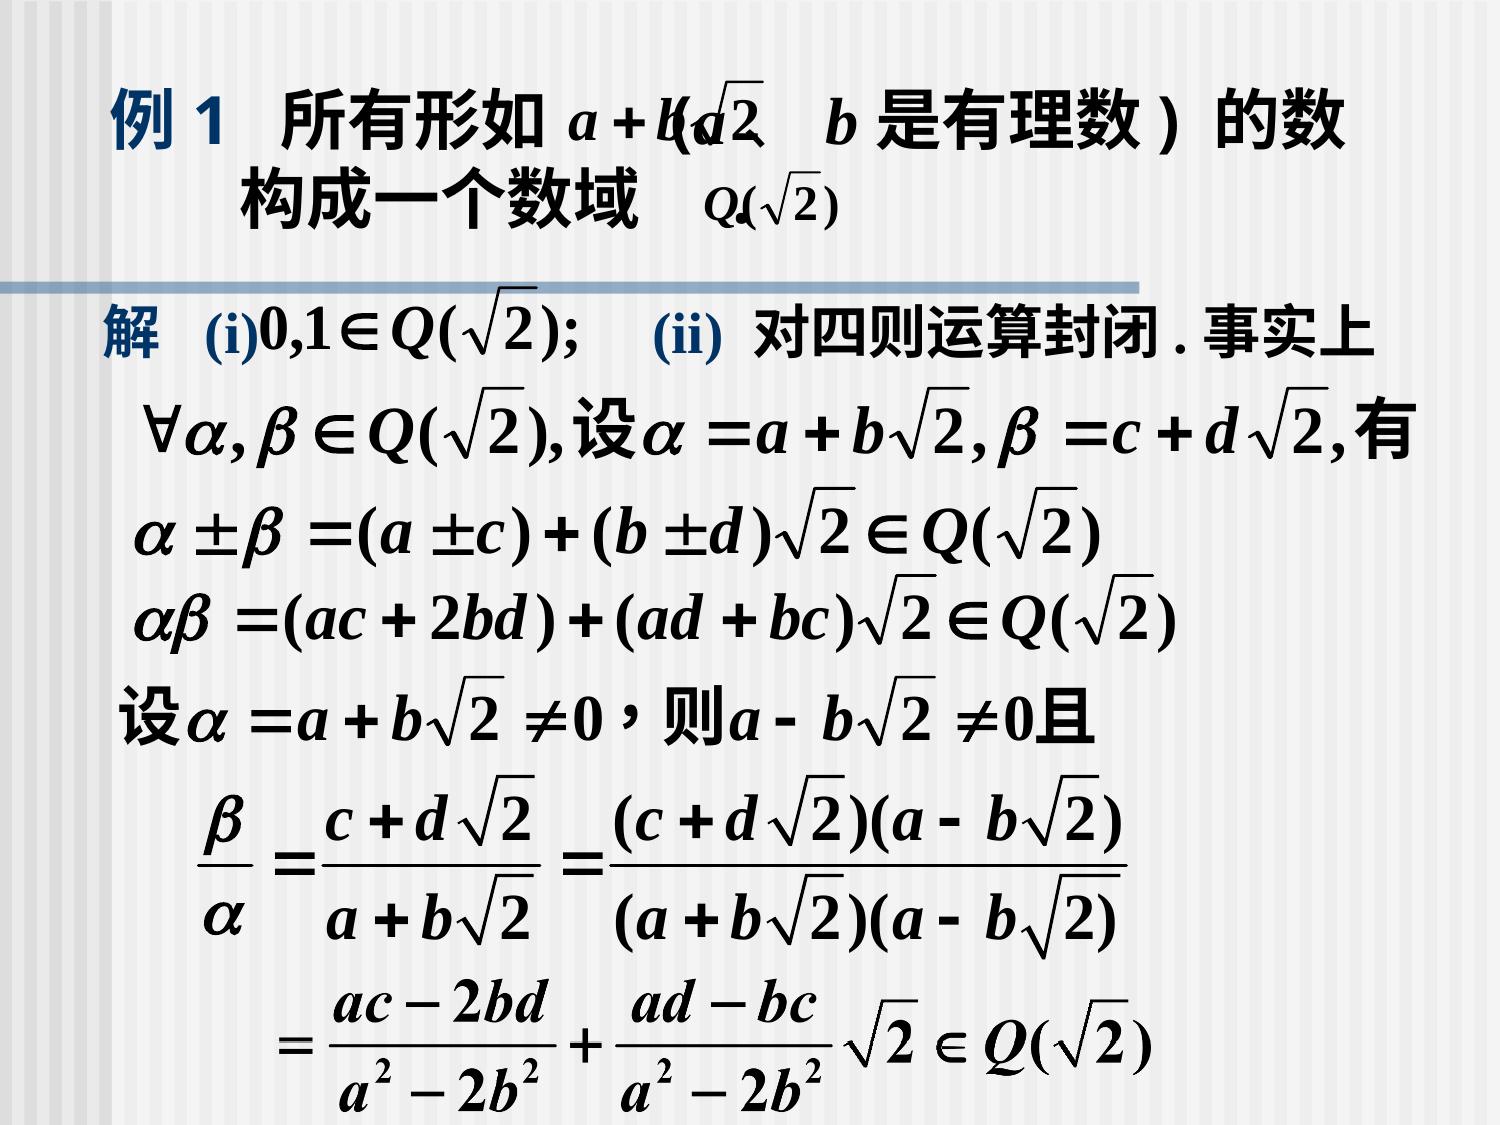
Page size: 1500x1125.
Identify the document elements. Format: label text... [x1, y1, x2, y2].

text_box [697, 162, 848, 242]
title 例1 所有形如 (a、b是有理数) 的数 构成一个数域 . [94, 41, 1433, 245]
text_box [187, 762, 1138, 971]
list 解 (i) [87, 287, 249, 401]
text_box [249, 274, 588, 374]
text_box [124, 562, 1188, 667]
picture [249, 957, 1206, 1125]
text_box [124, 474, 1111, 562]
text_box (ii) 对四则运算封闭.事实上 [637, 287, 1413, 373]
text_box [124, 374, 1433, 482]
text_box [560, 69, 773, 156]
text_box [110, 664, 1111, 763]
